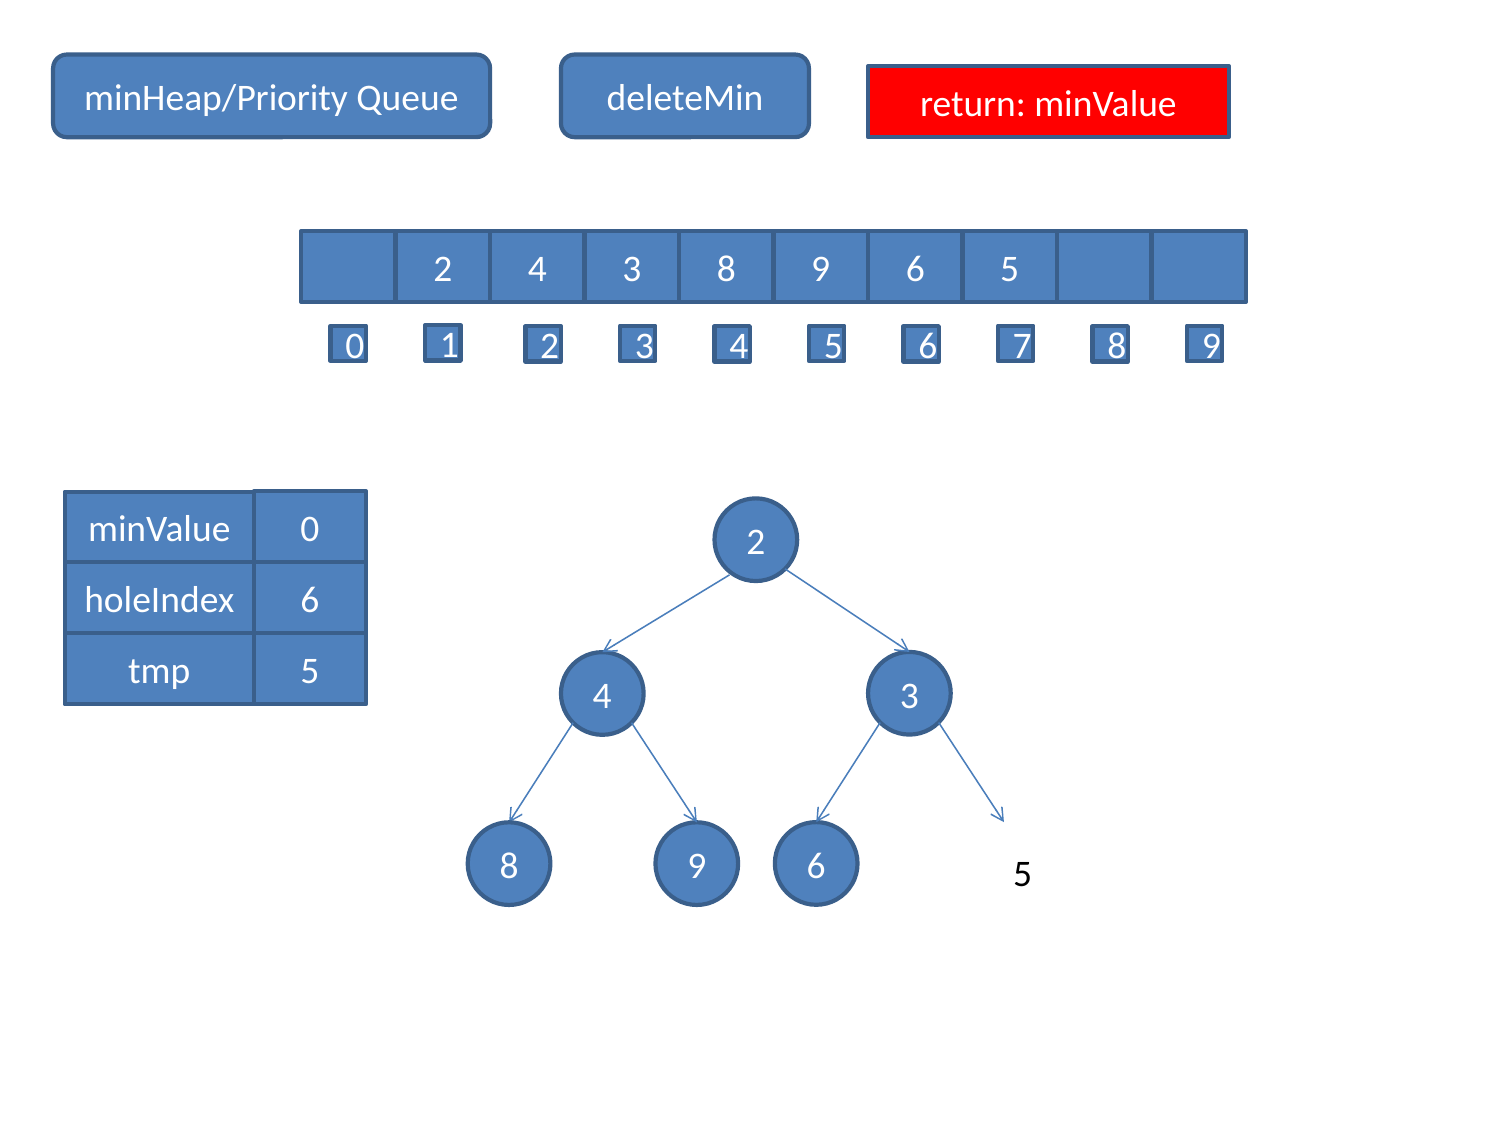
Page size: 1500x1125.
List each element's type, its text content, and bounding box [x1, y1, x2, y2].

text_box return: minValue [866, 64, 1231, 139]
text_box 1 [423, 323, 463, 363]
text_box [938, 722, 1005, 823]
text_box 2 [393, 229, 488, 304]
text_box holeIndex [63, 560, 252, 631]
text_box minHeap/Priority Queue [50, 52, 493, 140]
text_box 8 [465, 820, 553, 908]
text_box 6 [901, 324, 941, 364]
text_box minValue [63, 490, 252, 560]
text_box 9 [771, 229, 866, 304]
text_box 2 [712, 496, 800, 584]
text_box 6 [772, 820, 860, 907]
text_box 3 [618, 324, 657, 363]
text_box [508, 722, 574, 823]
text_box [1149, 229, 1248, 304]
text_box 9 [653, 820, 741, 908]
text_box 0 [252, 489, 368, 560]
text_box 4 [558, 650, 646, 737]
text_box 6 [866, 229, 960, 304]
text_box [784, 568, 910, 653]
text_box 3 [582, 229, 677, 304]
text_box 8 [677, 229, 771, 304]
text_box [815, 722, 881, 823]
text_box 2 [523, 324, 563, 364]
text_box 5 [252, 631, 368, 706]
text_box 7 [996, 324, 1035, 363]
text_box 5 [807, 324, 846, 363]
text_box 0 [328, 324, 368, 363]
text_box deleteMin [558, 52, 812, 140]
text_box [602, 574, 730, 653]
text_box 6 [252, 560, 368, 631]
text_box [1055, 229, 1149, 304]
text_box tmp [63, 631, 252, 706]
text_box 5 [960, 229, 1055, 304]
text_box 3 [865, 650, 953, 737]
text_box 4 [488, 229, 582, 304]
text_box [299, 229, 393, 304]
text_box 8 [1090, 324, 1130, 364]
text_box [631, 722, 698, 823]
text_box 5 [998, 841, 1048, 902]
text_box 9 [1185, 324, 1224, 363]
text_box 4 [712, 324, 752, 364]
